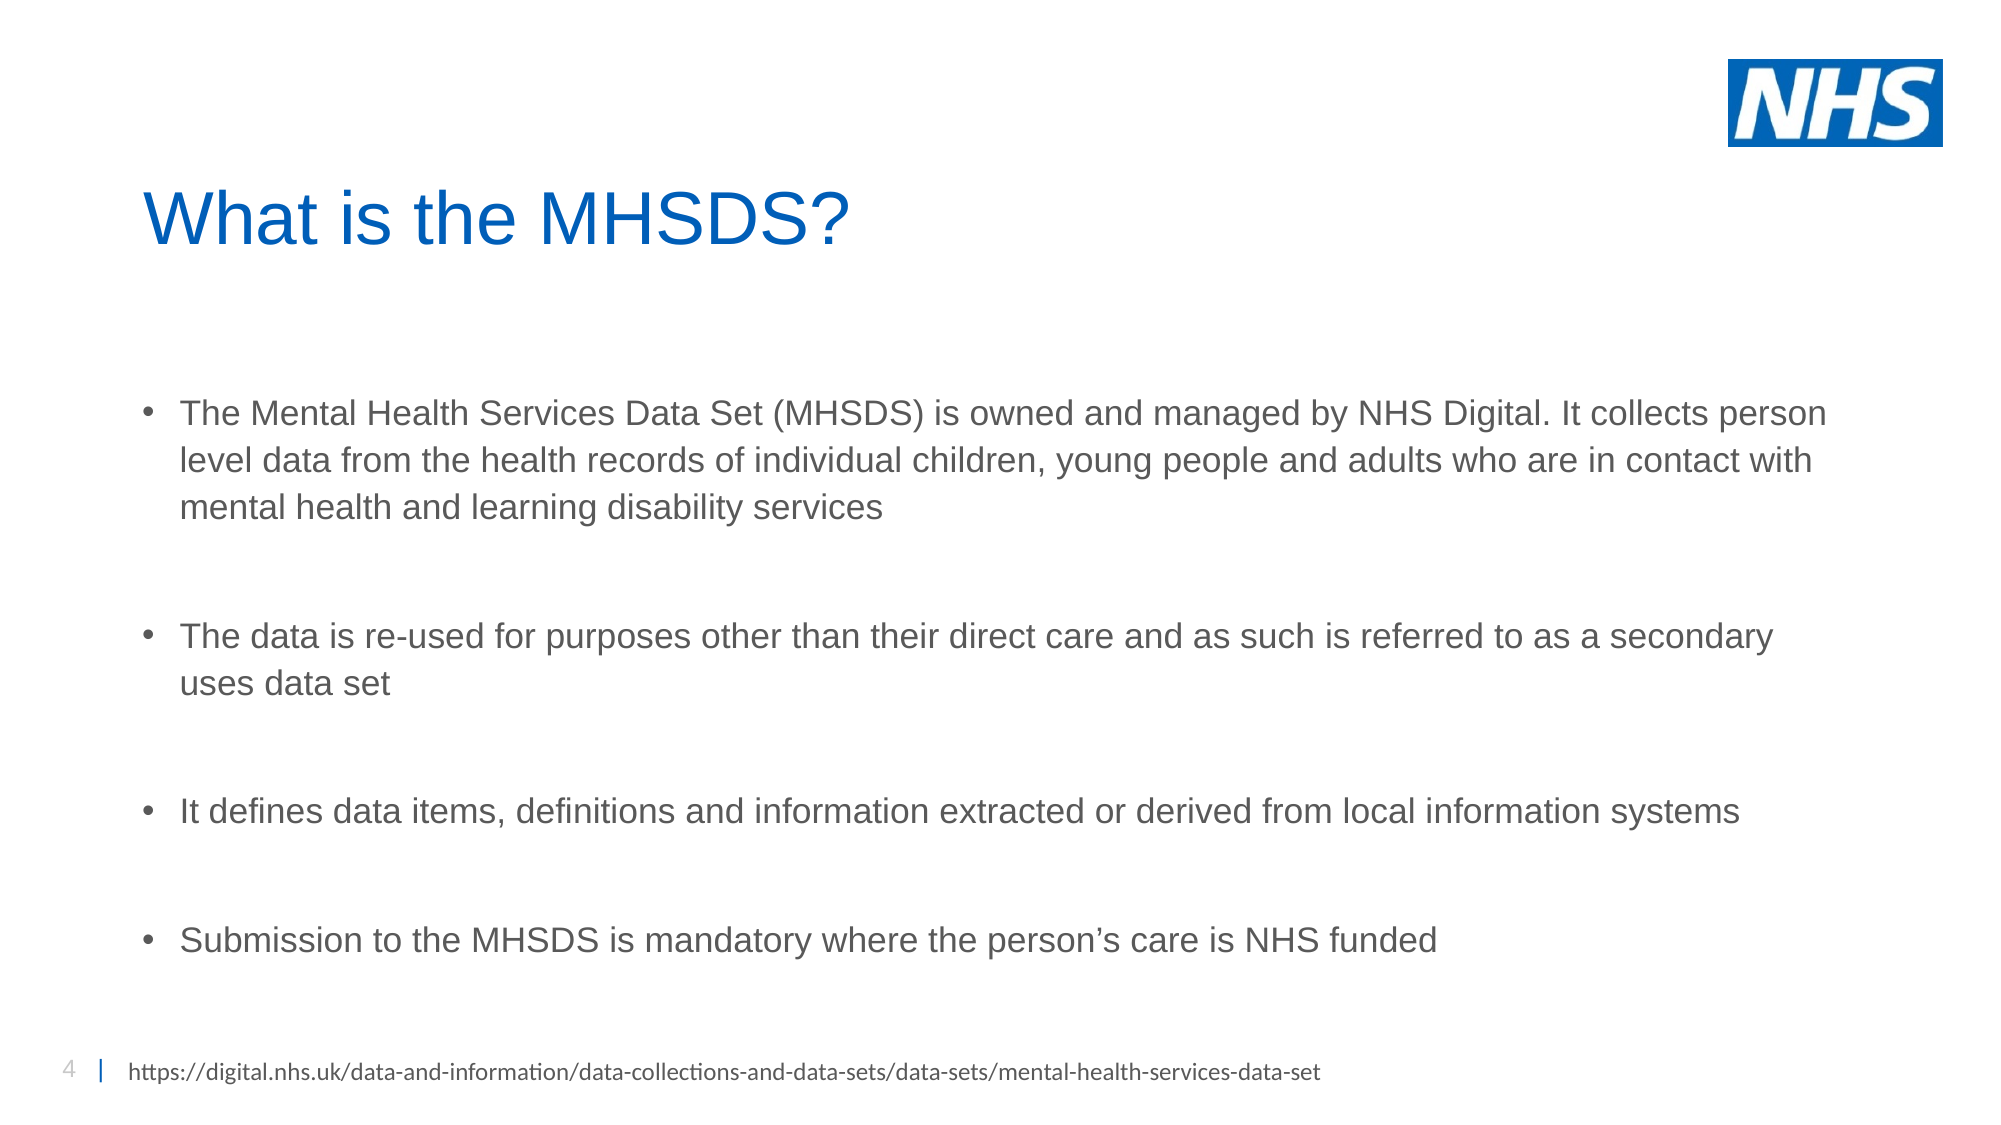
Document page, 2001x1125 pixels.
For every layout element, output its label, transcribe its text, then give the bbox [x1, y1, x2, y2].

picture [1728, 59, 1943, 147]
title What is the MHSDS? [128, 170, 1874, 271]
list The Mental Health Services Data Set (MHSDS) is owned and managed by NHS Digital. It collects person level data from the health records of individual children, young people and adults who are in contact with mental health and learning disability services The data is re-used for purposes other than their direct care and as such is referred to as a secondary uses data set It defines data items, definitions and information extracted or derived from local information systems Submission to the MHSDS is mandatory where the person’s care is NHS funded [127, 378, 1873, 969]
text_box https://digital.nhs.uk/data-and-information/data-collections-and-data-sets/data-sets/mental-health-services-data-set [113, 1047, 1937, 1093]
